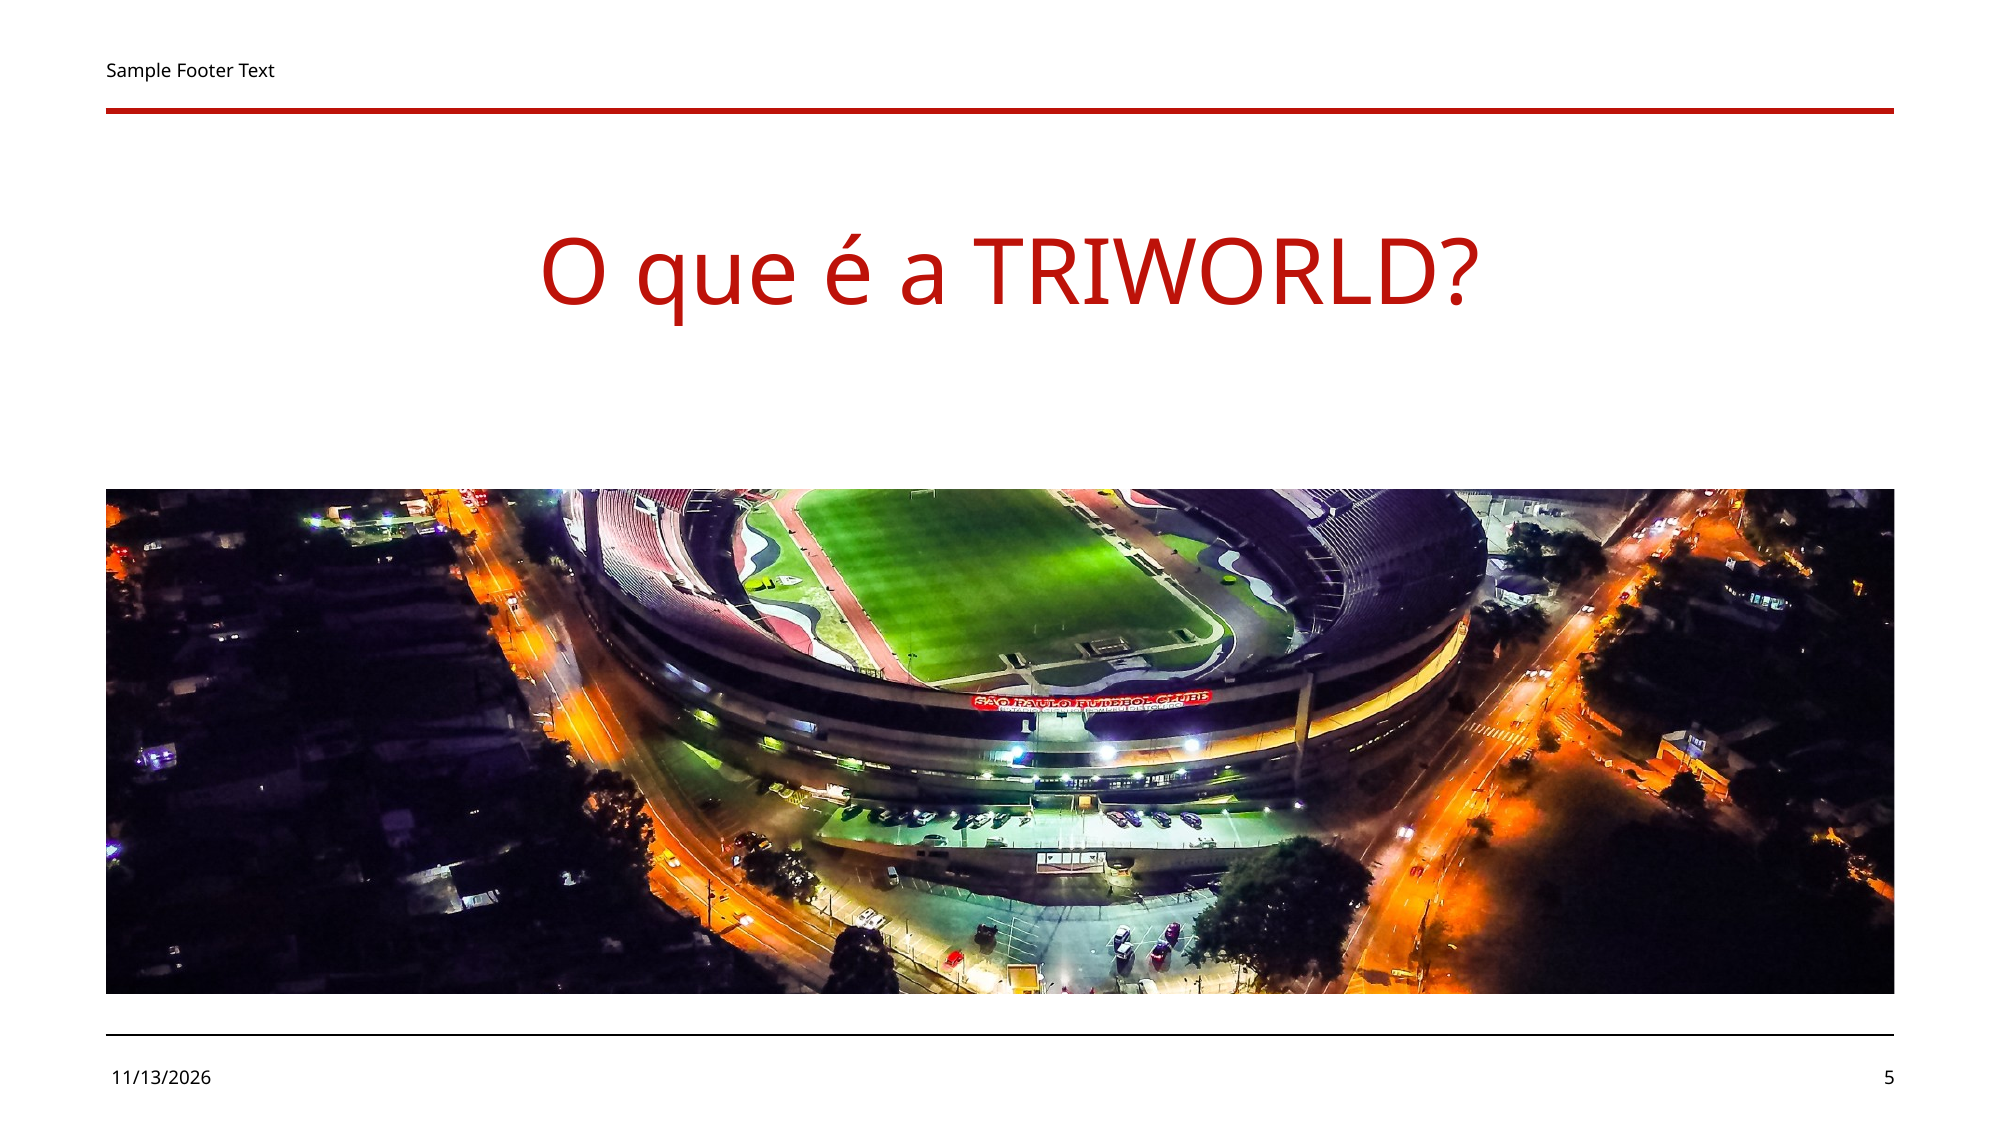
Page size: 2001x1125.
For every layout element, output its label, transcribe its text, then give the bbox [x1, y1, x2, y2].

title O que é a TRIWORLD? [523, 222, 1565, 489]
slide_number 5 [1757, 1057, 1910, 1109]
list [106, 489, 1895, 994]
footer Sample Footer Text [91, 28, 767, 89]
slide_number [96, 1057, 586, 1109]
